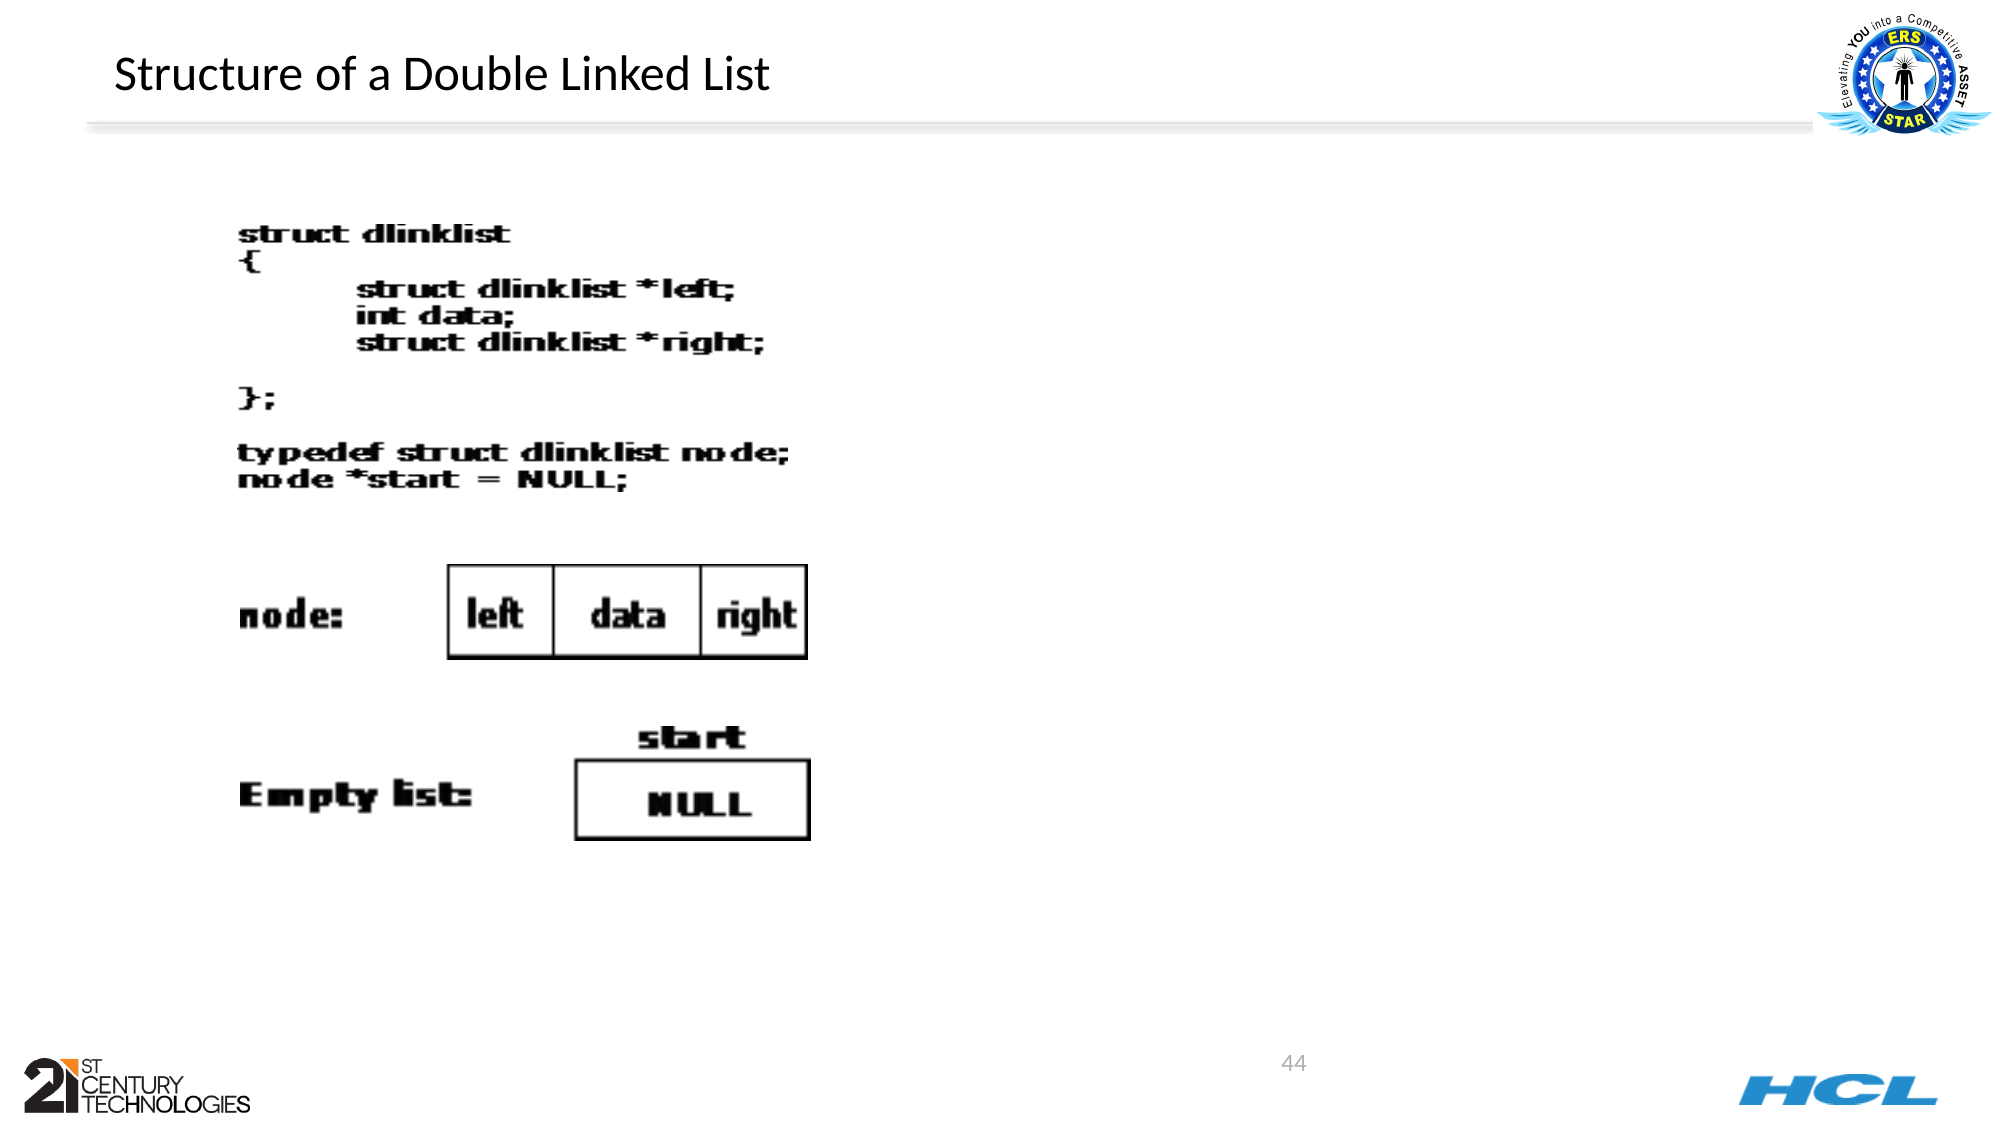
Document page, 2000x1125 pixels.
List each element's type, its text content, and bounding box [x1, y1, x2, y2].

picture [239, 726, 811, 841]
slide_number 44 [1057, 736, 1525, 1125]
picture [1812, 10, 2000, 144]
title Structure of a Double Linked List [112, 0, 1588, 165]
picture [24, 1058, 250, 1113]
picture [239, 564, 808, 660]
picture [236, 224, 788, 492]
picture [1739, 1074, 1938, 1105]
